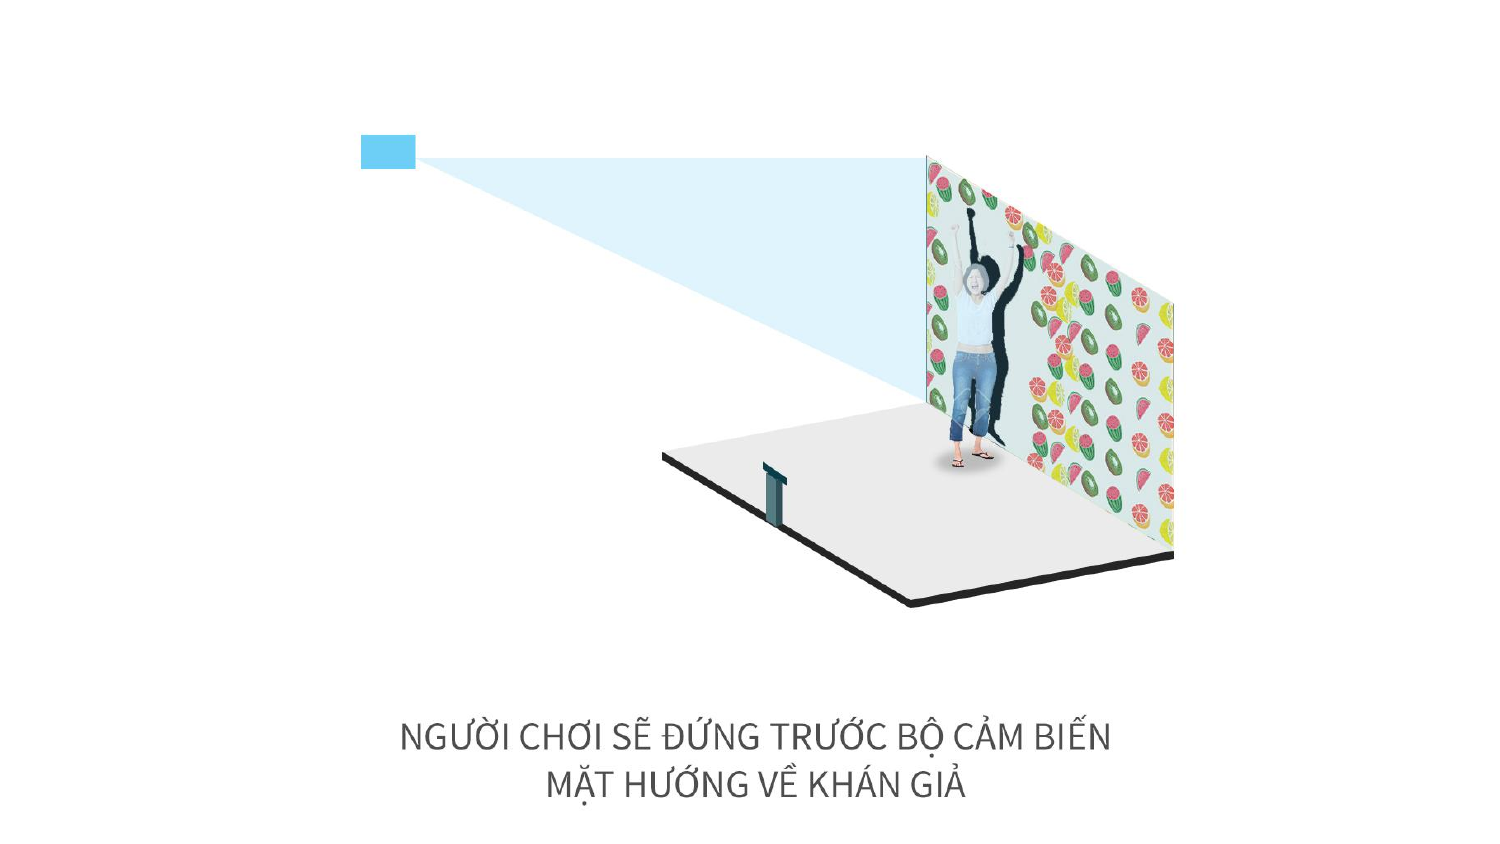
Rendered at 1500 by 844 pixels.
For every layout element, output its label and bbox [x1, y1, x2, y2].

picture [222, 0, 1278, 844]
